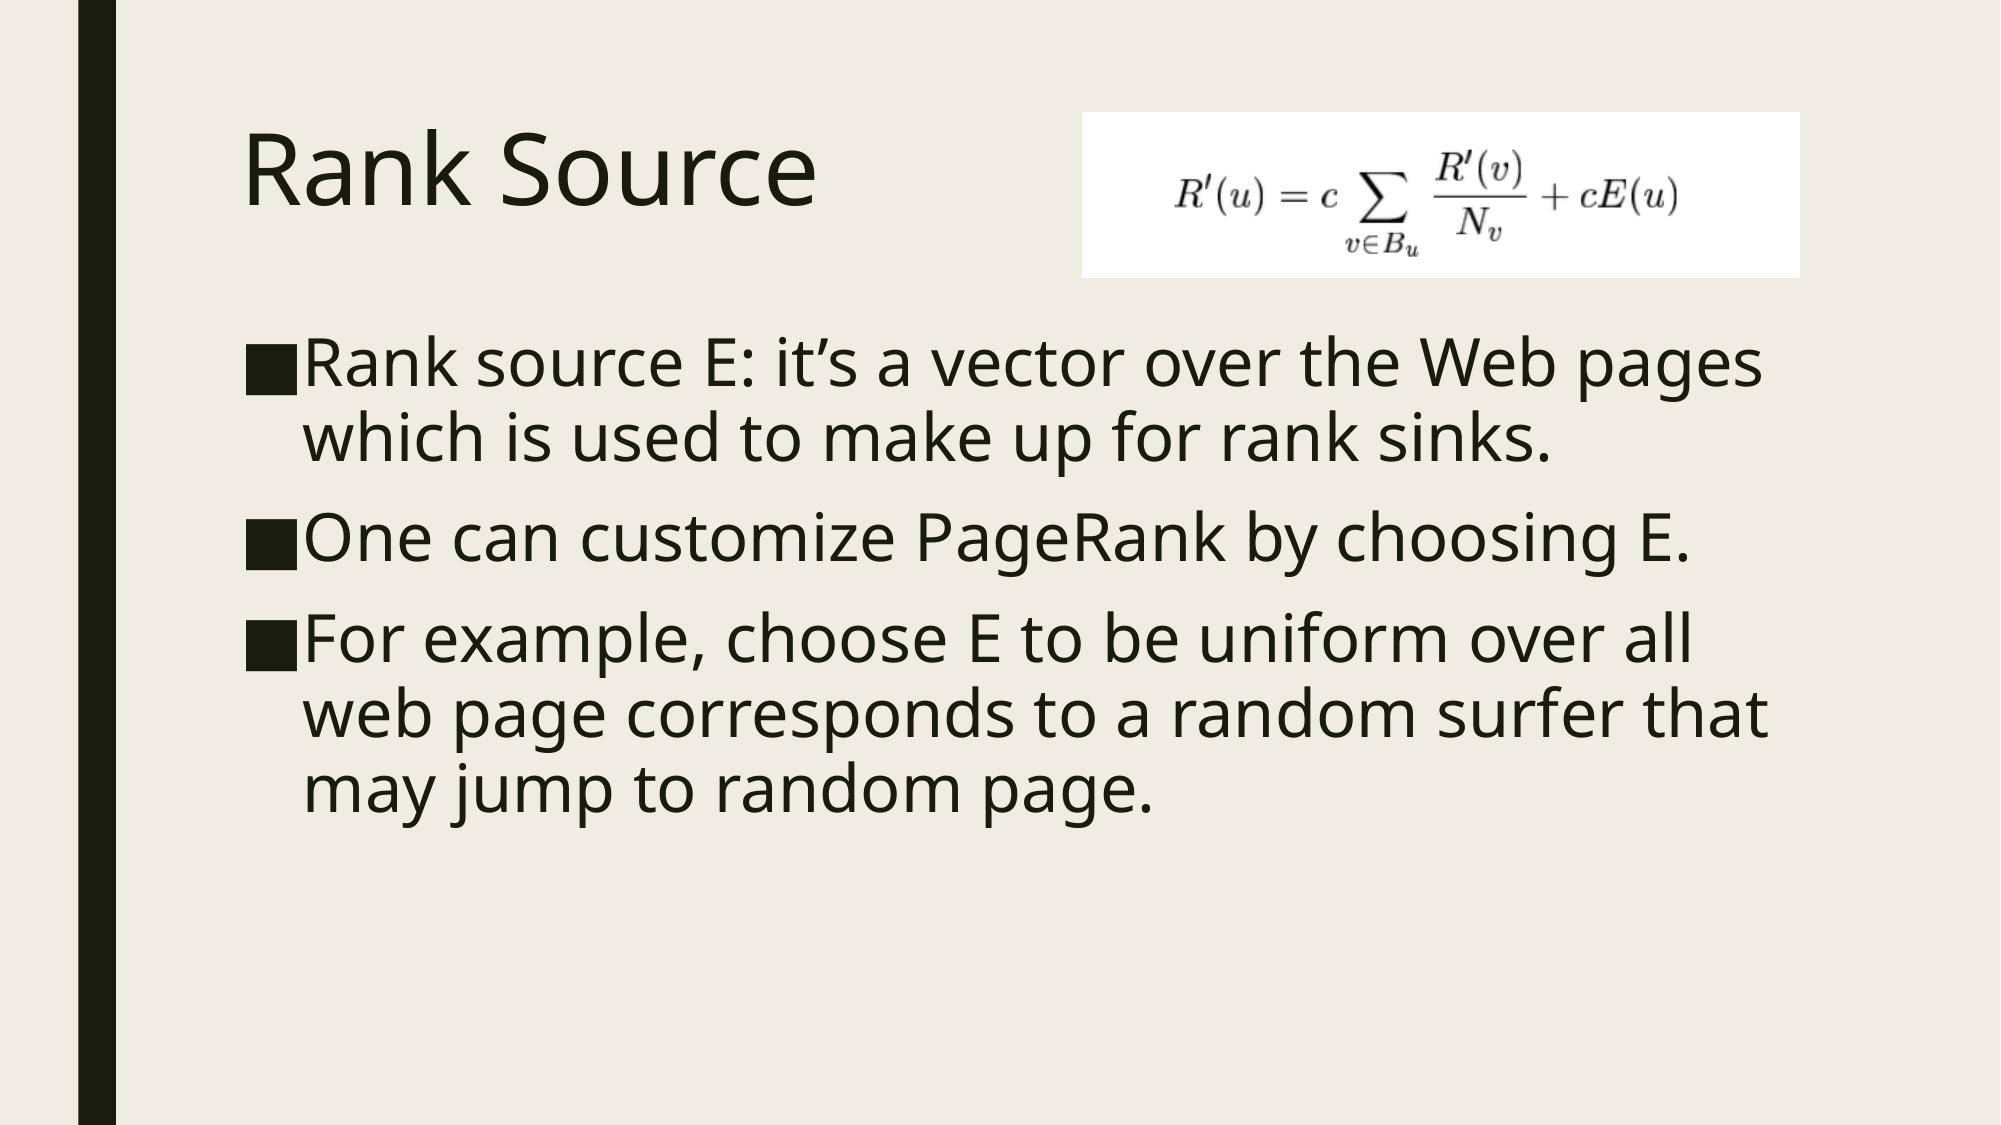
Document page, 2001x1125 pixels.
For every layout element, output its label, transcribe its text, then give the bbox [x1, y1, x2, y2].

picture [1082, 112, 1800, 278]
title Rank Source [225, 112, 1082, 255]
list Rank source E: it’s a vector over the Web pages which is used to make up for rank sinks. One can customize PageRank by choosing E. For example, choose E to be uniform over all web page corresponds to a random surfer that may jump to random page. [225, 318, 1850, 854]
